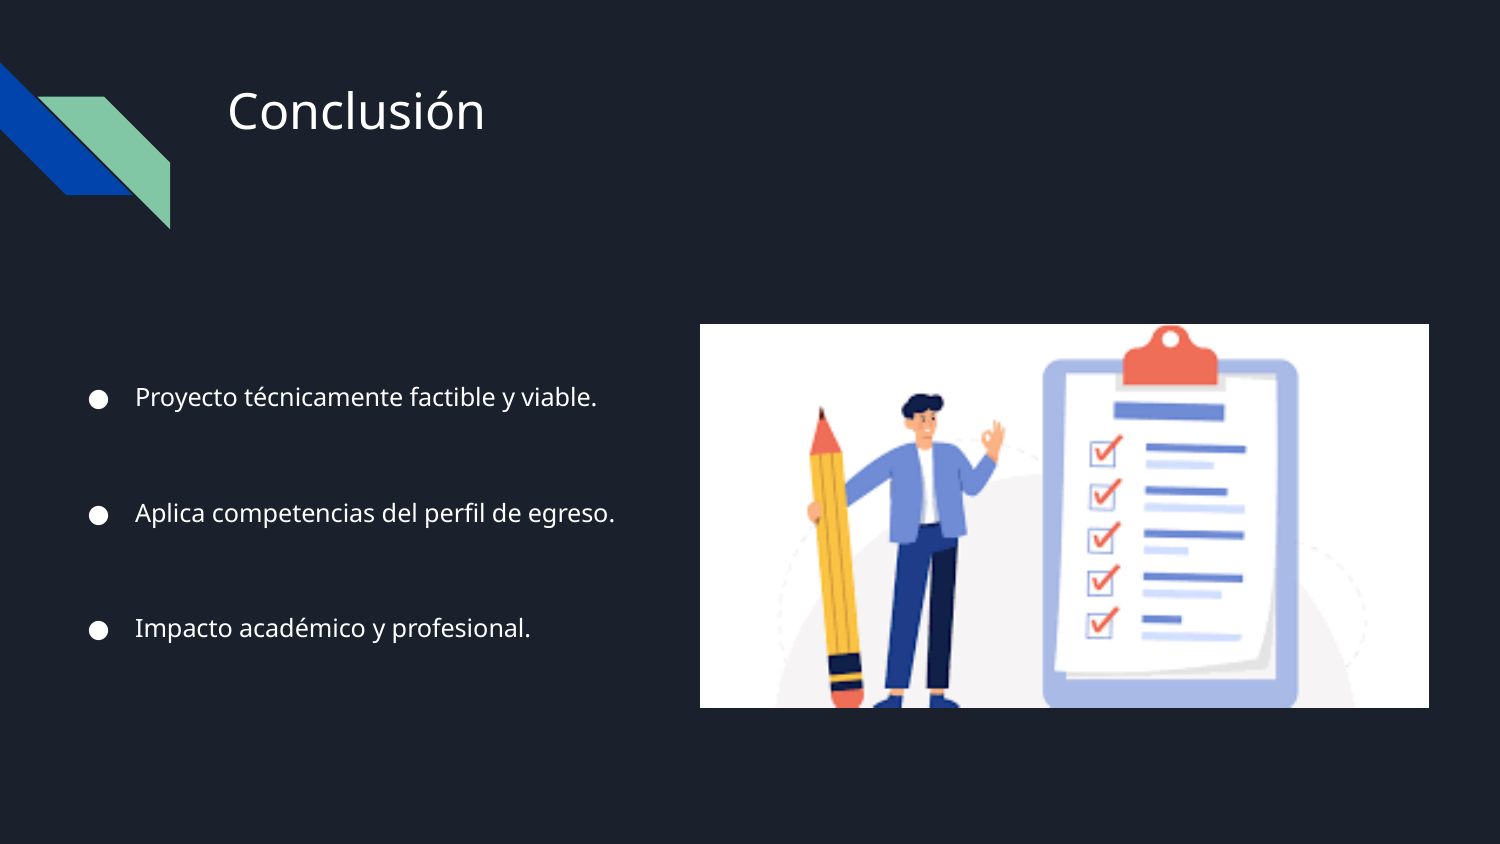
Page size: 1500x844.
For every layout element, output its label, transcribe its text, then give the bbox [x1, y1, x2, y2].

list Proyecto técnicamente factible y viable. Aplica competencias del perfil de egreso. Impacto académico y profesional. [50, 362, 648, 708]
title Conclusión [212, 64, 1368, 215]
picture [700, 324, 1429, 708]
